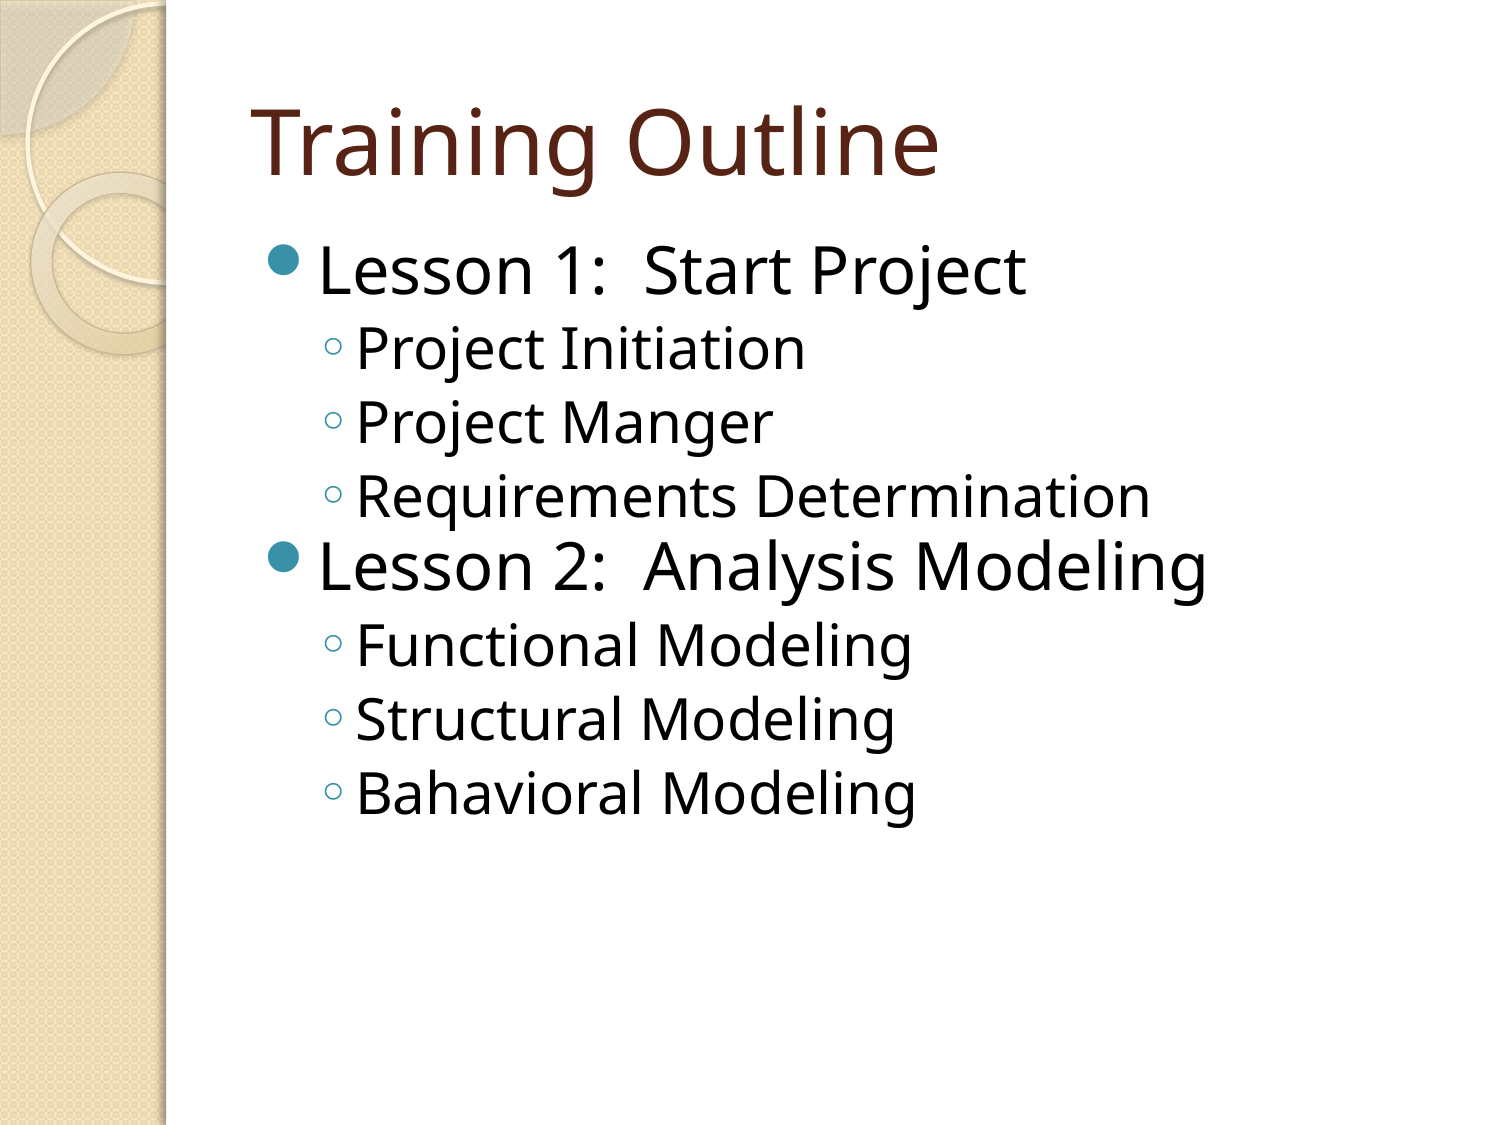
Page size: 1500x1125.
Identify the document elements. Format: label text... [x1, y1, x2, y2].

list Lesson 1: Start Project Project Initiation Project Manger Requirements Determination Lesson 2: Analysis Modeling Functional Modeling Structural Modeling Bahavioral Modeling [235, 237, 1466, 1025]
title Training Outline [235, 45, 1466, 233]
